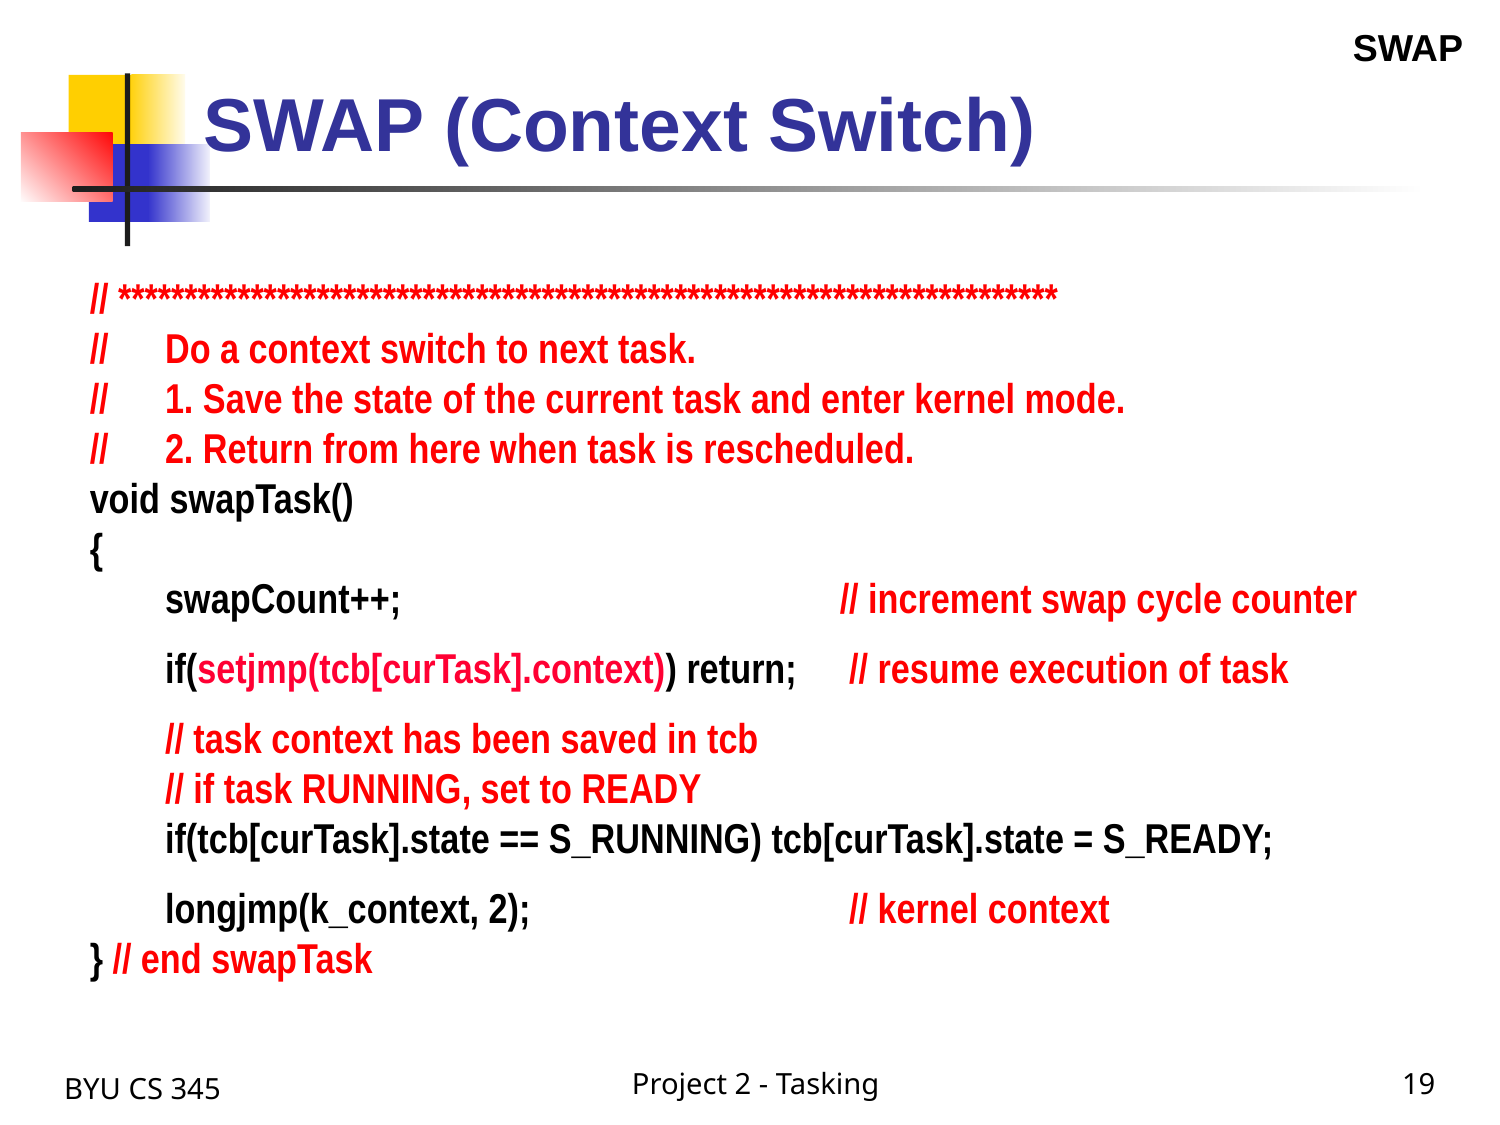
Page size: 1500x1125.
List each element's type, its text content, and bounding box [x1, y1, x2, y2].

slide_number 19 [1137, 1037, 1451, 1113]
slide_number BYU CS 345 [49, 1037, 352, 1113]
text_box // *********************************************************************** // Do a context switch to next task. // 1. Save the state of the current task and enter kernel mode. // 2. Return from here when task is rescheduled. void swapTask() { swapCount++; // increment swap cycle counter if(setjmp(tcb[curTask].context)) return; // resume execution of task // task context has been saved in tcb // if task RUNNING, set to READY if(tcb[curTask].state == S_RUNNING) tcb[curTask].state = S_READY; longjmp(k_context, 2); // kernel context } // end swapTask [74, 264, 1429, 990]
title SWAP (Context Switch) [188, 31, 1468, 174]
text_box SWAP [896, 16, 1478, 77]
footer Project 2 - Tasking [352, 1037, 1137, 1113]
